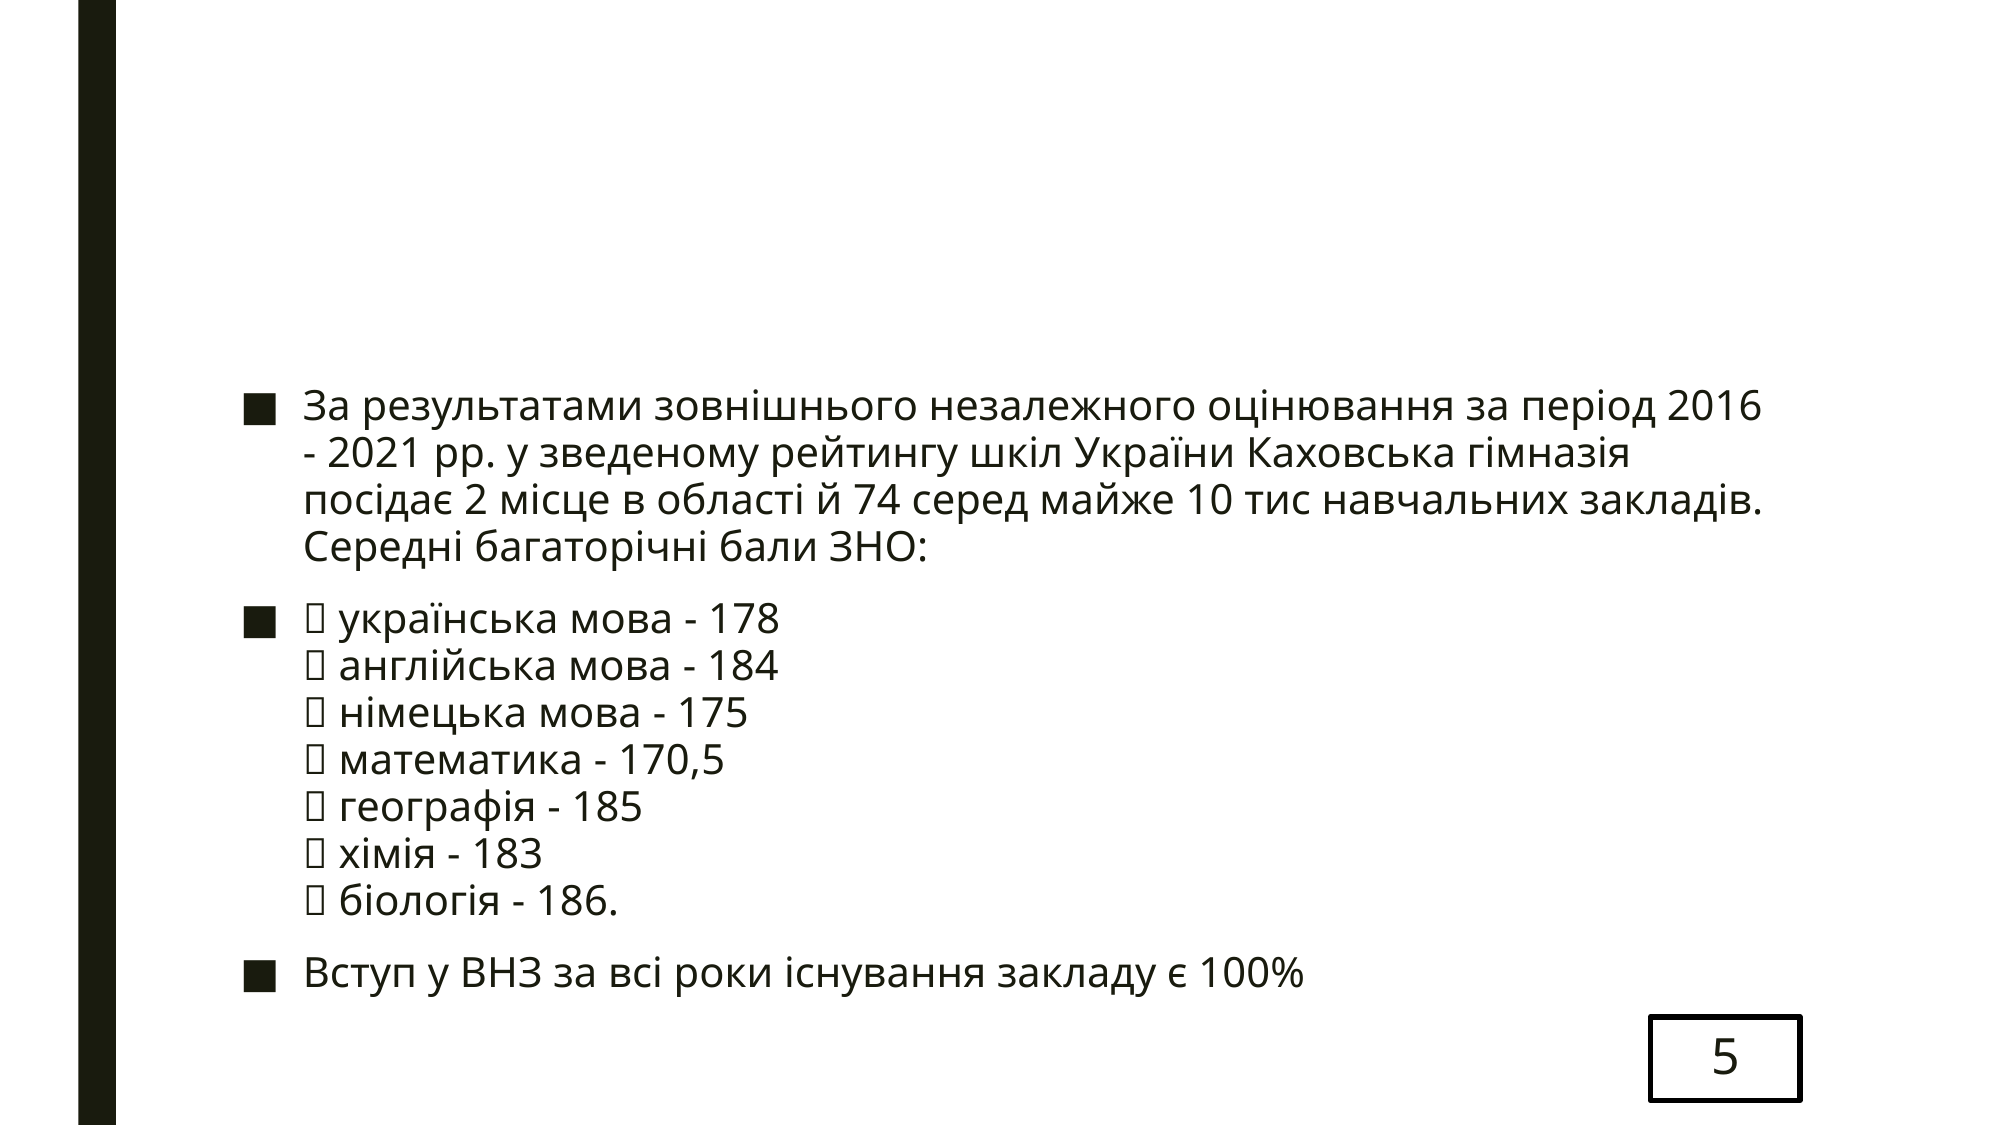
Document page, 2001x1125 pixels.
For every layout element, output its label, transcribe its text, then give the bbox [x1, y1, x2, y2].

list За результатами зовнішнього незалежного оцінювання за період 2016 - 2021 рр. у зведеному рейтингу шкіл України Каховська гімназія посідає 2 місце в області й 74 серед майже 10 тис навчальних закладів. Середні багаторічні бали ЗНО: ✅ українська мова - 178 ✅ англійська мова - 184 ✅ німецька мова - 175 ✅ математика - 170,5 ✅ географія - 185 ✅ хімія - 183 ✅ біологія - 186. Вступ у ВНЗ за всі роки існування закладу є 100% [225, 375, 1800, 963]
slide_number 5 [1650, 1016, 1800, 1101]
